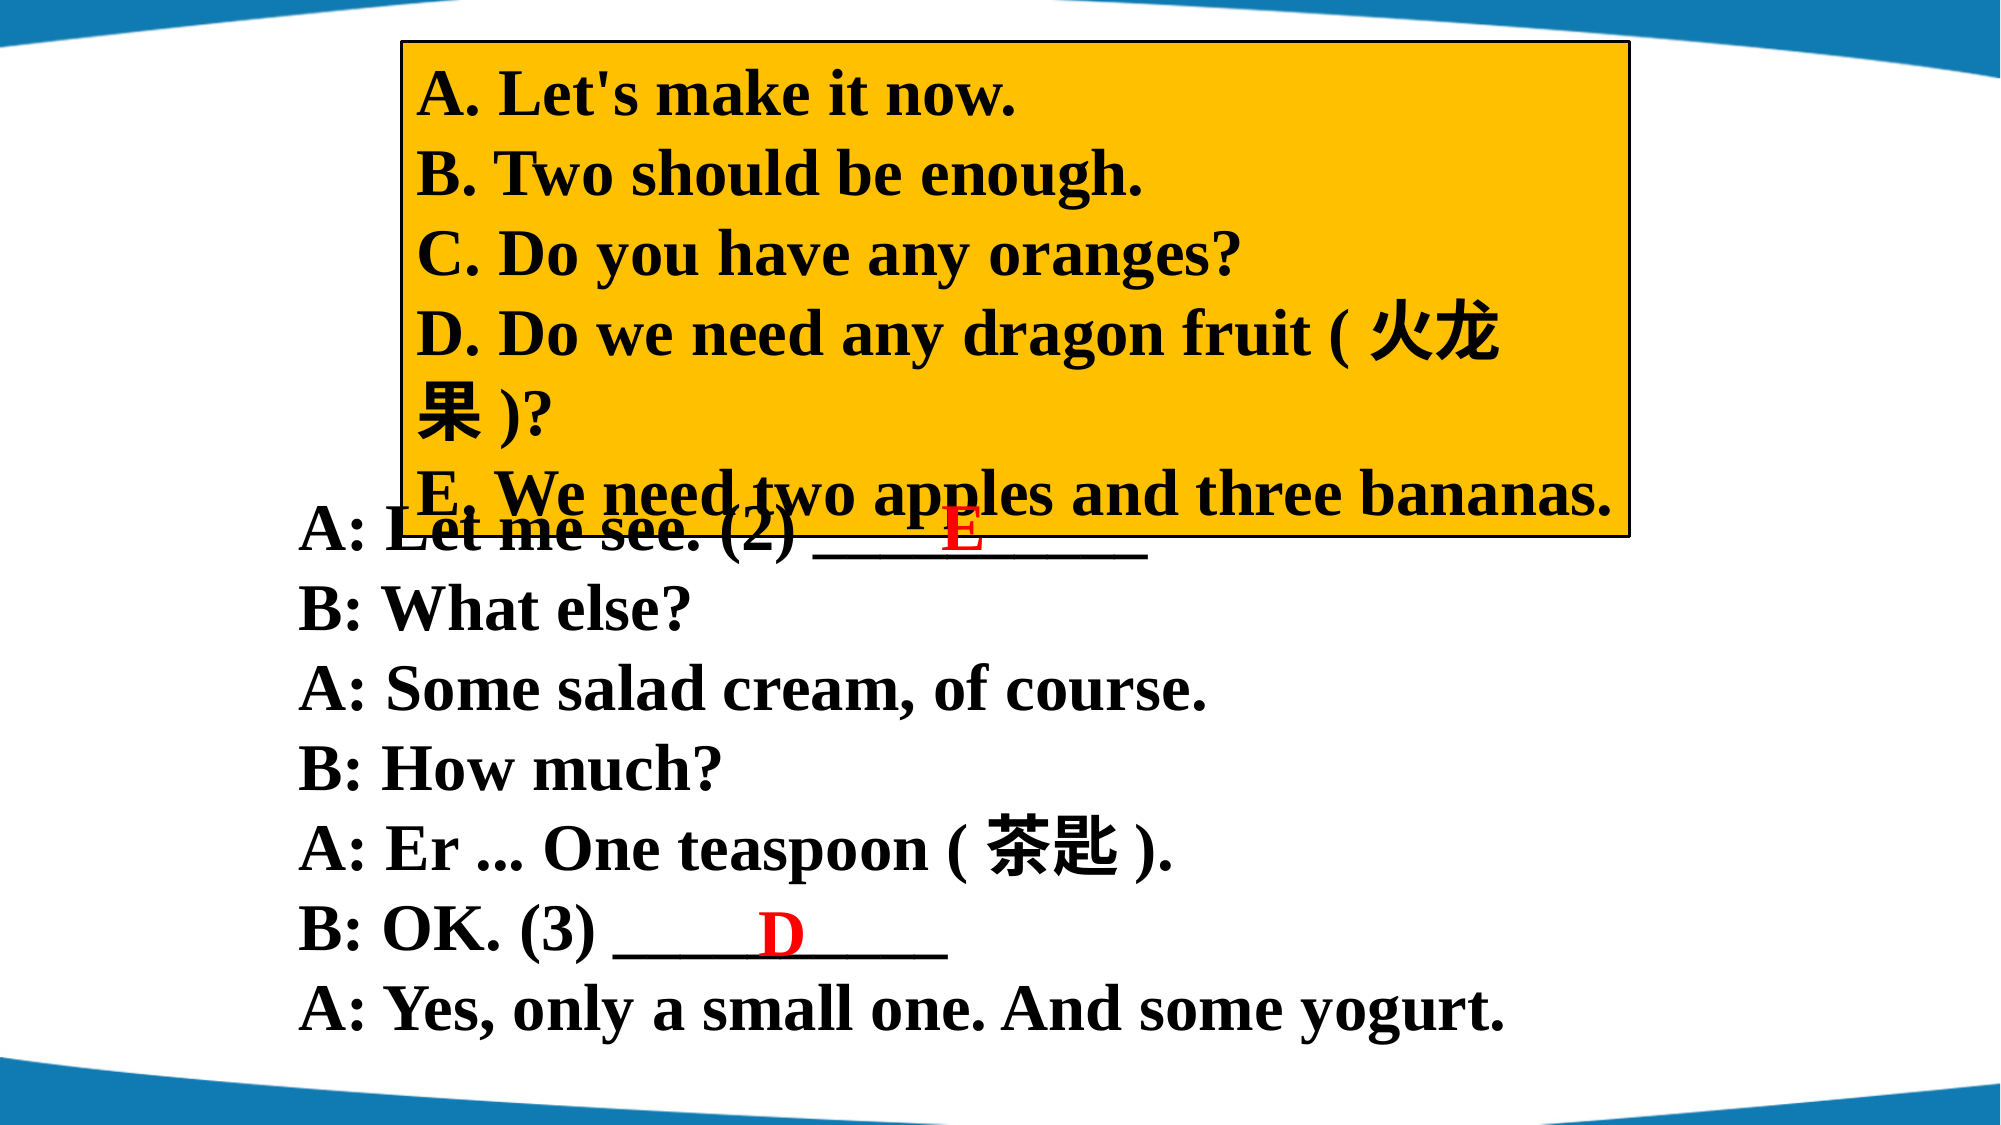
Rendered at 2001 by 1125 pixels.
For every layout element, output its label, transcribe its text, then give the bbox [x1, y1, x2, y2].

text_box E [927, 476, 1002, 572]
text_box D [743, 882, 822, 977]
text_box A. Let's make it now. B. Two should be enough. C. Do you have any oranges? D. Do we need any dragon fruit (火龙果)? E. We need two apples and three bananas. [401, 41, 1630, 476]
text_box A: Let me see. (2) __________ B: What else? A: Some salad cream, of course. B: How much? A: Er ... One teaspoon (茶匙). B: OK. (3) __________ A: Yes, only a small one. And some yogurt. [283, 476, 1720, 1051]
picture [0, 0, 2001, 1125]
